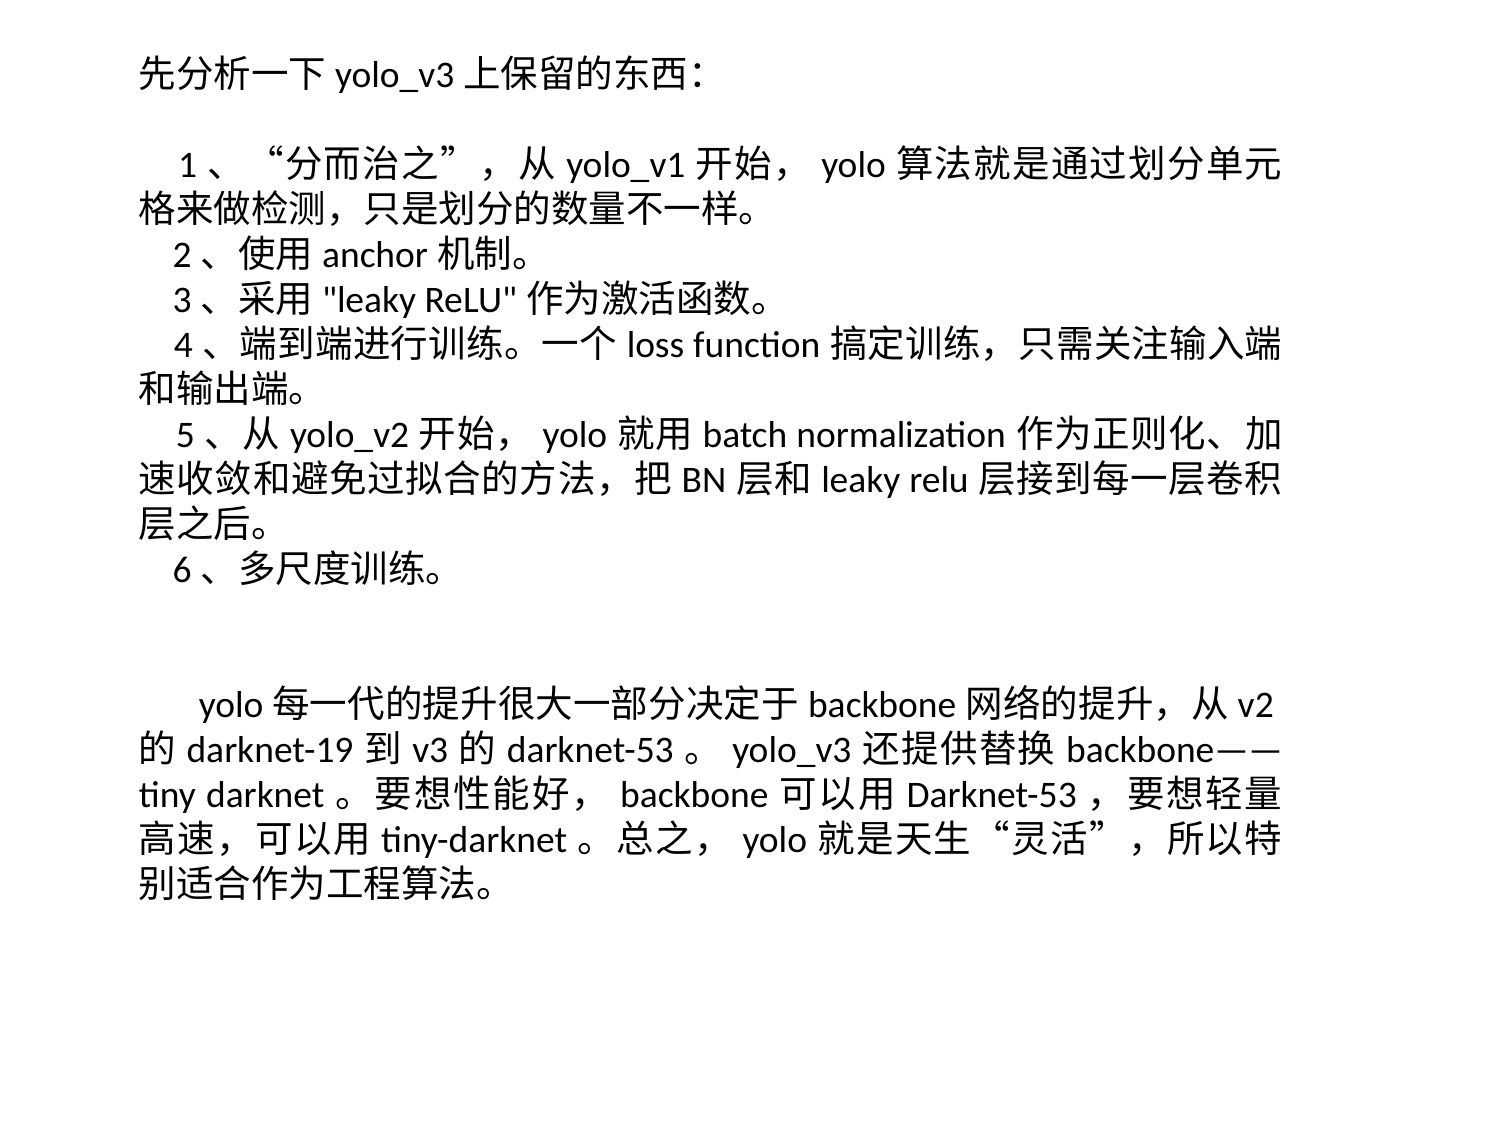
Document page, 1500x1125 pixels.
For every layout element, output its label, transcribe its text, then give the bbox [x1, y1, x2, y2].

text_box 先分析一下yolo_v3上保留的东西： 1、“分而治之”，从yolo_v1开始，yolo算法就是通过划分单元格来做检测，只是划分的数量不一样。 2、使用anchor机制。 3、采用"leaky ReLU"作为激活函数。 4、端到端进行训练。一个loss function搞定训练，只需关注输入端和输出端。 5、从yolo_v2开始，yolo就用batch normalization作为正则化、加速收敛和避免过拟合的方法，把BN层和leaky relu层接到每一层卷积层之后。 6、多尺度训练。 yolo每一代的提升很大一部分决定于backbone网络的提升，从v2的darknet-19到v3的darknet-53。yolo_v3还提供替换backbone——tiny darknet。要想性能好，backbone可以用Darknet-53，要想轻量高速，可以用tiny-darknet。总之，yolo就是天生“灵活”，所以特别适合作为工程算法。 [123, 42, 1298, 913]
